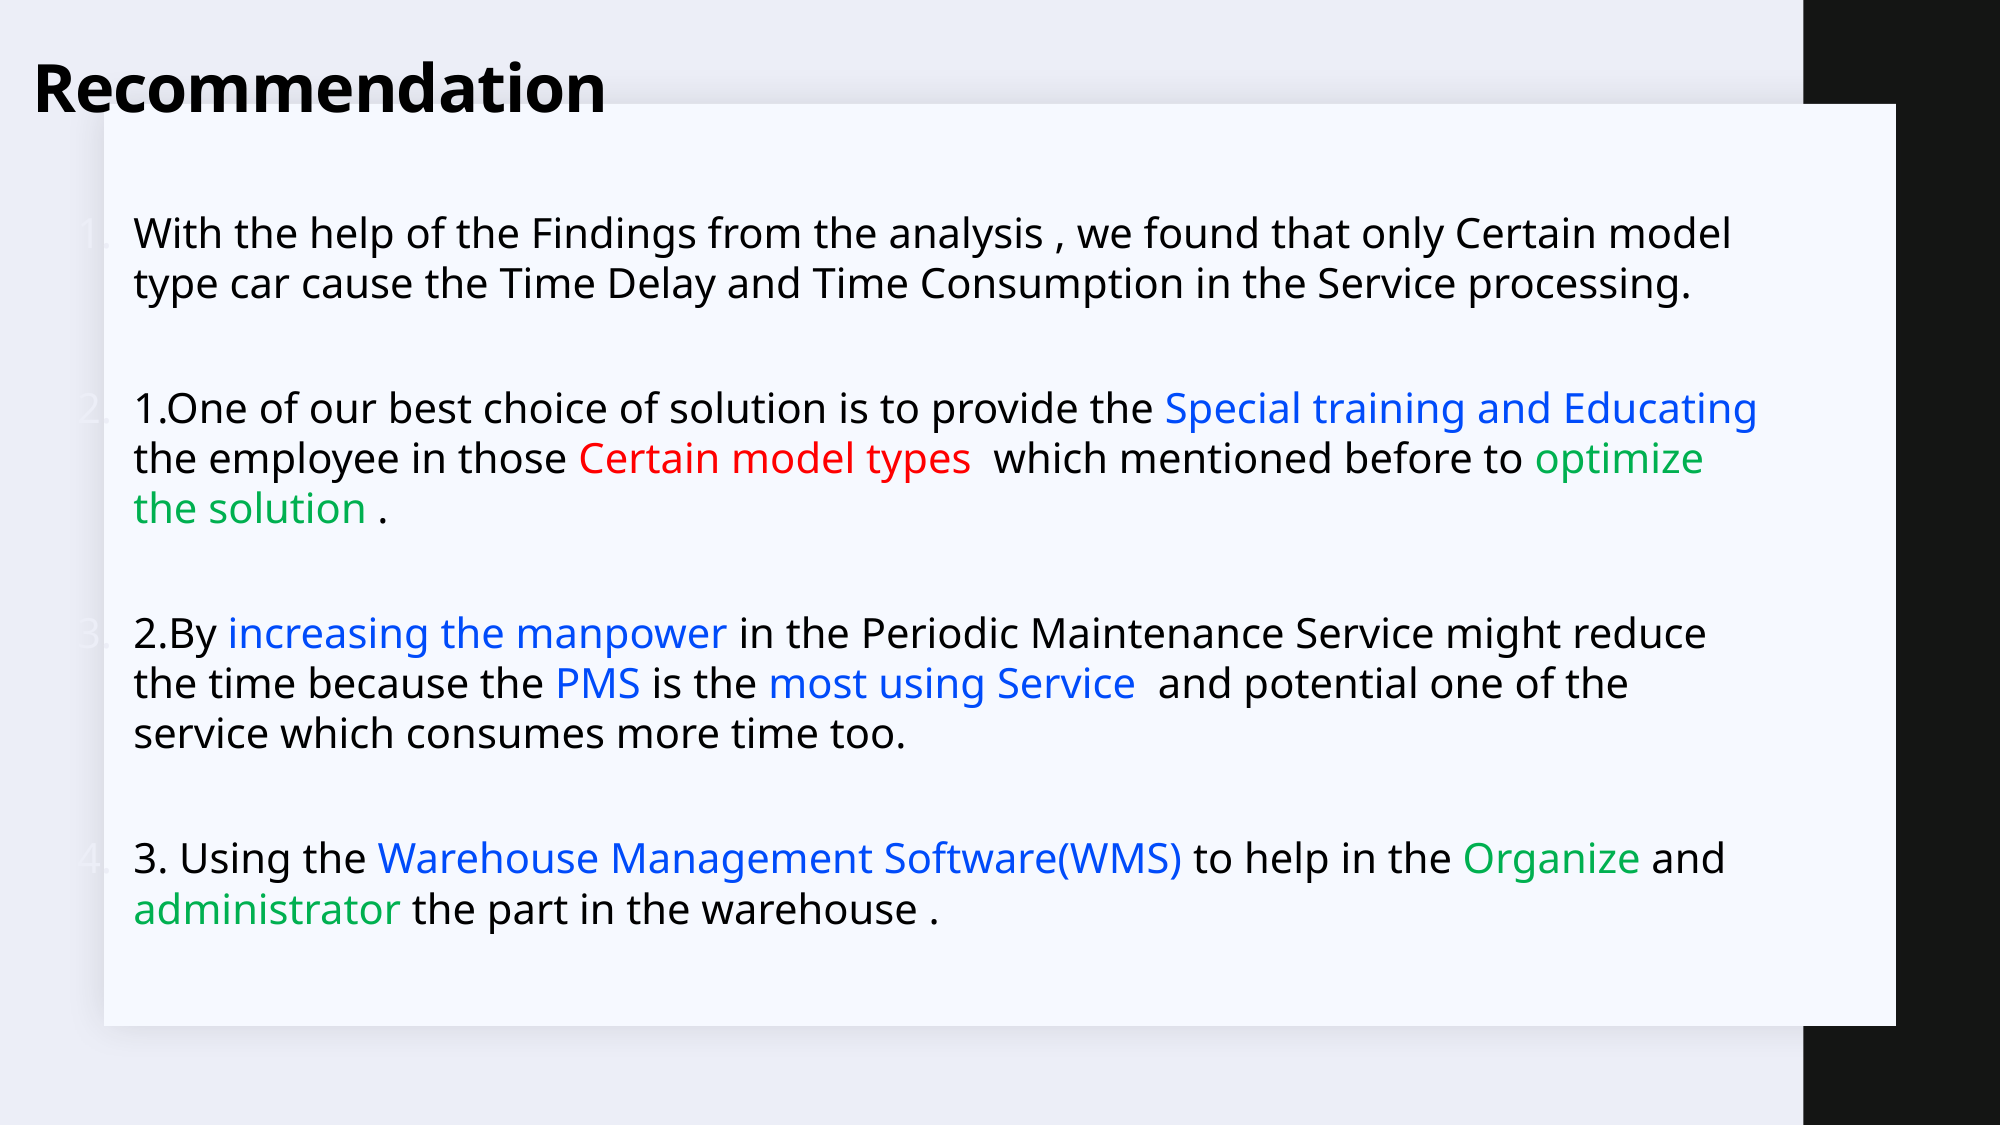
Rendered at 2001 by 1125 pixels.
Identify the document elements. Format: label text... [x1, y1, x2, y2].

list With the help of the Findings from the analysis , we found that only Certain model type car cause the Time Delay and Time Consumption in the Service processing. 1.One of our best choice of solution is to provide the Special training and Educating the employee in those Certain model types which mentioned before to optimize the solution . 2.By increasing the manpower in the Periodic Maintenance Service might reduce the time because the PMS is the most using Service and potential one of the service which consumes more time too. 3. Using the Warehouse Management Software(WMS) to help in the Organize and administrator the part in the warehouse . [62, 206, 1777, 1012]
title Recommendation [17, 27, 811, 128]
